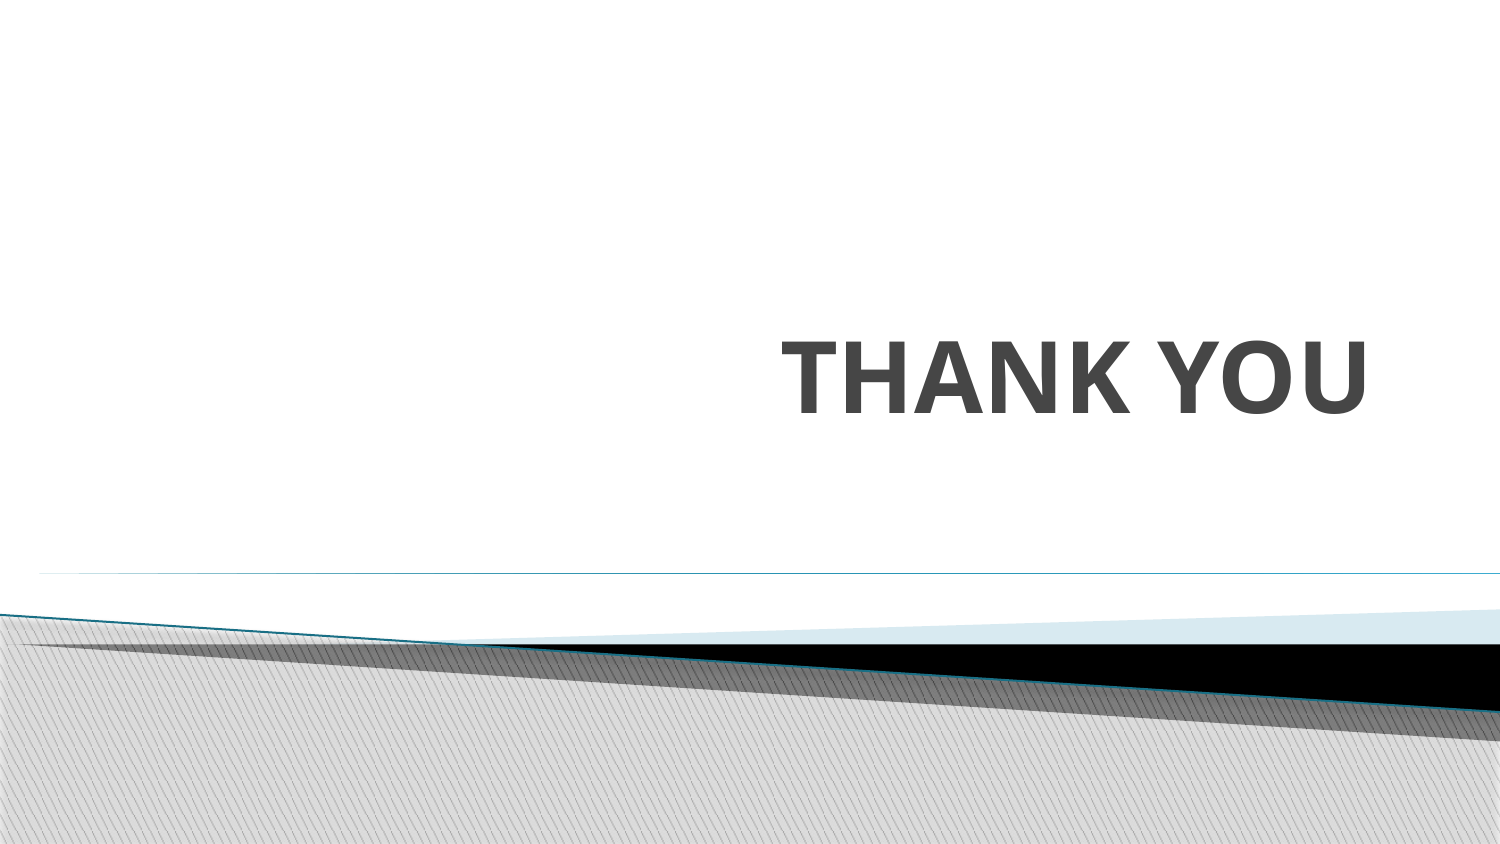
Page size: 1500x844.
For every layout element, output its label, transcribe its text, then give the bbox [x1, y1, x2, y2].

picture [5, 644, 1500, 742]
title THANK YOU [112, 215, 1388, 441]
